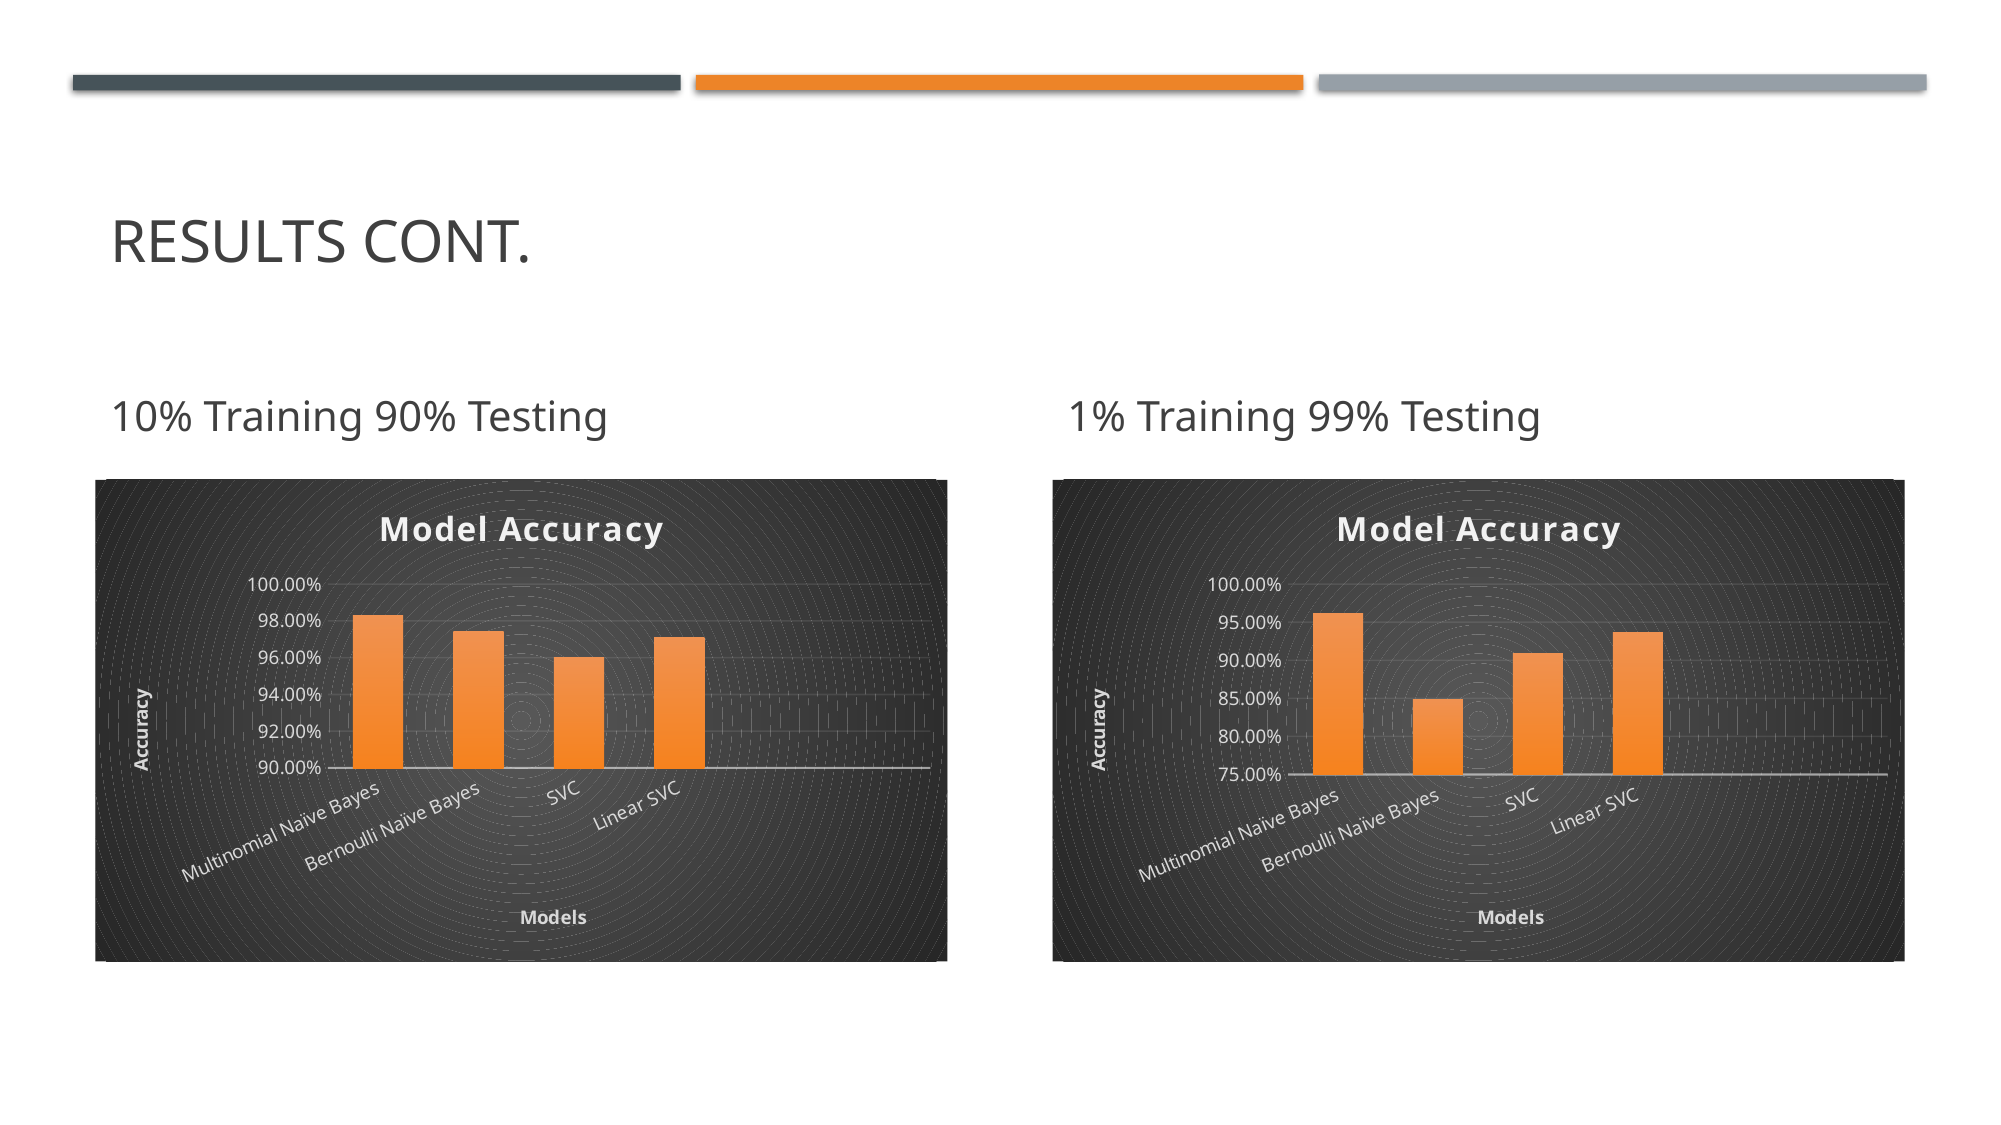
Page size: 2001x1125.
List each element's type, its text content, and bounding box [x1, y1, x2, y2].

title Results cont. [95, 119, 1905, 282]
chart [94, 479, 948, 962]
list 1% Training 99% Testing [1052, 369, 1905, 460]
list 10% Training 90% Testing [95, 369, 948, 461]
chart [1052, 479, 1906, 962]
